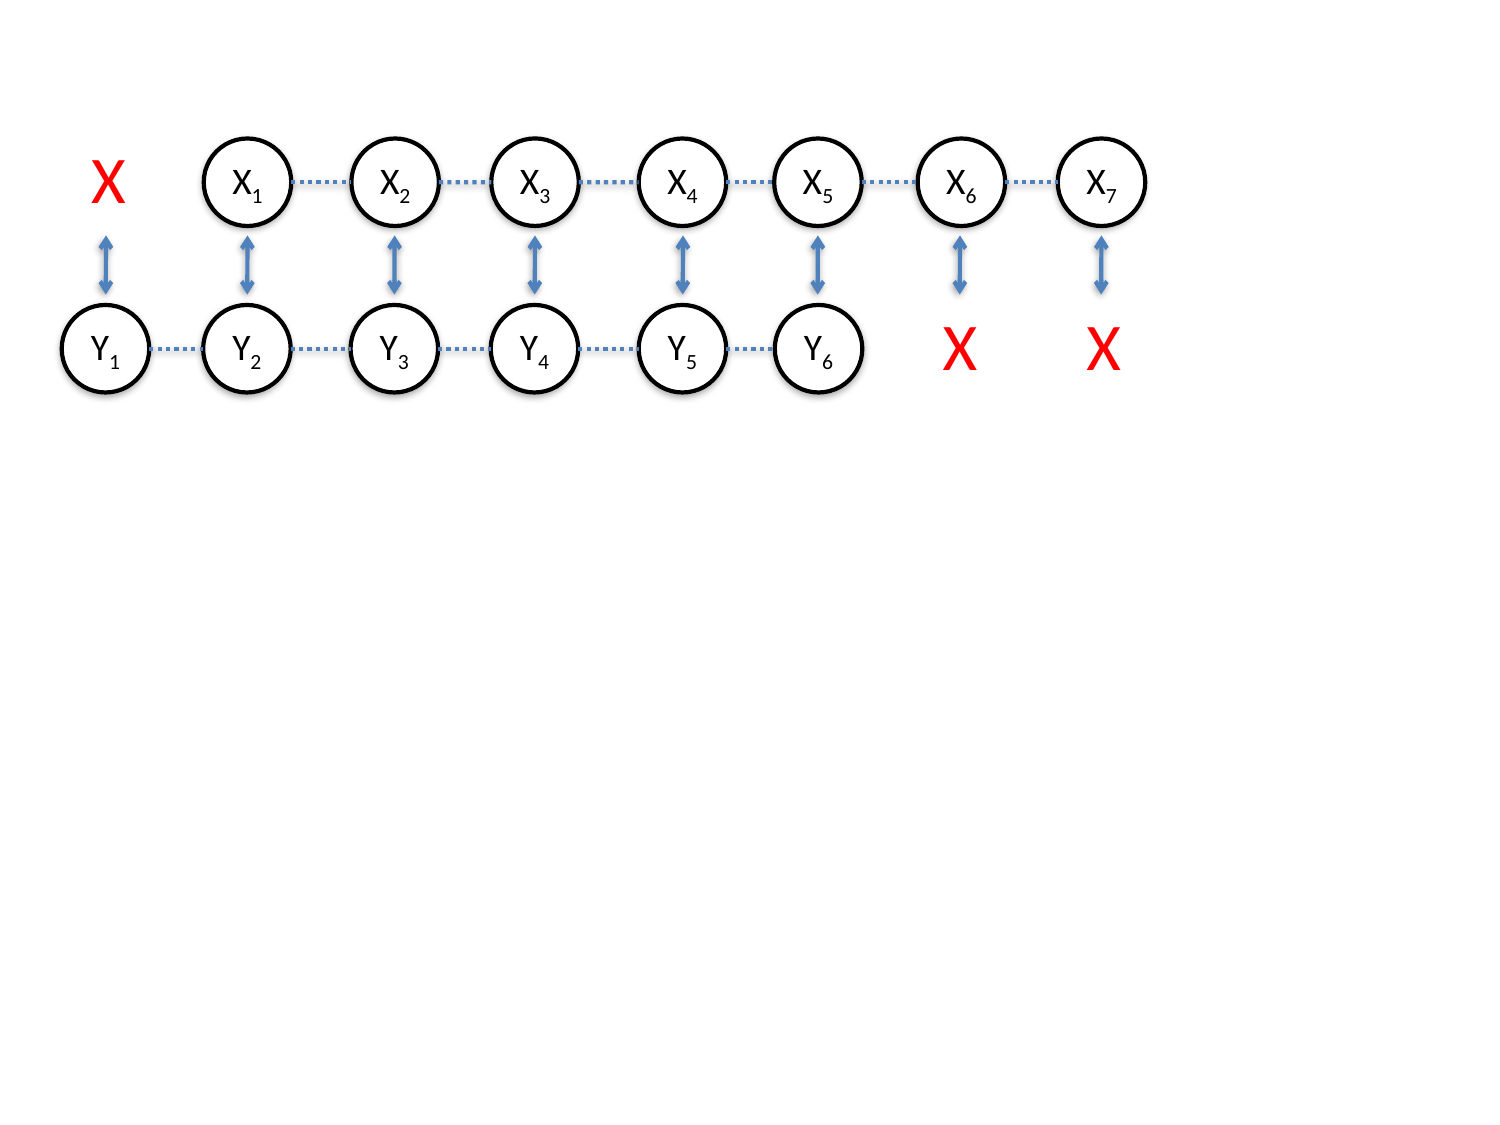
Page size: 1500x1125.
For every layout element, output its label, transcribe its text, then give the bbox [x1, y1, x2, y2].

text_box X [1071, 296, 1137, 392]
text_box Y4 [490, 304, 579, 394]
text_box Y3 [349, 304, 439, 394]
text_box X4 [638, 137, 727, 227]
text_box Y2 [202, 304, 292, 394]
text_box Y1 [60, 304, 150, 394]
text_box X1 [202, 137, 292, 227]
text_box X6 [917, 137, 1006, 227]
text_box Y6 [774, 304, 864, 394]
text_box X [927, 296, 993, 392]
text_box X2 [350, 137, 440, 227]
text_box Y5 [638, 304, 727, 394]
text_box X3 [490, 137, 580, 227]
text_box X5 [773, 137, 863, 227]
text_box X7 [1057, 137, 1147, 227]
text_box X [76, 129, 141, 225]
